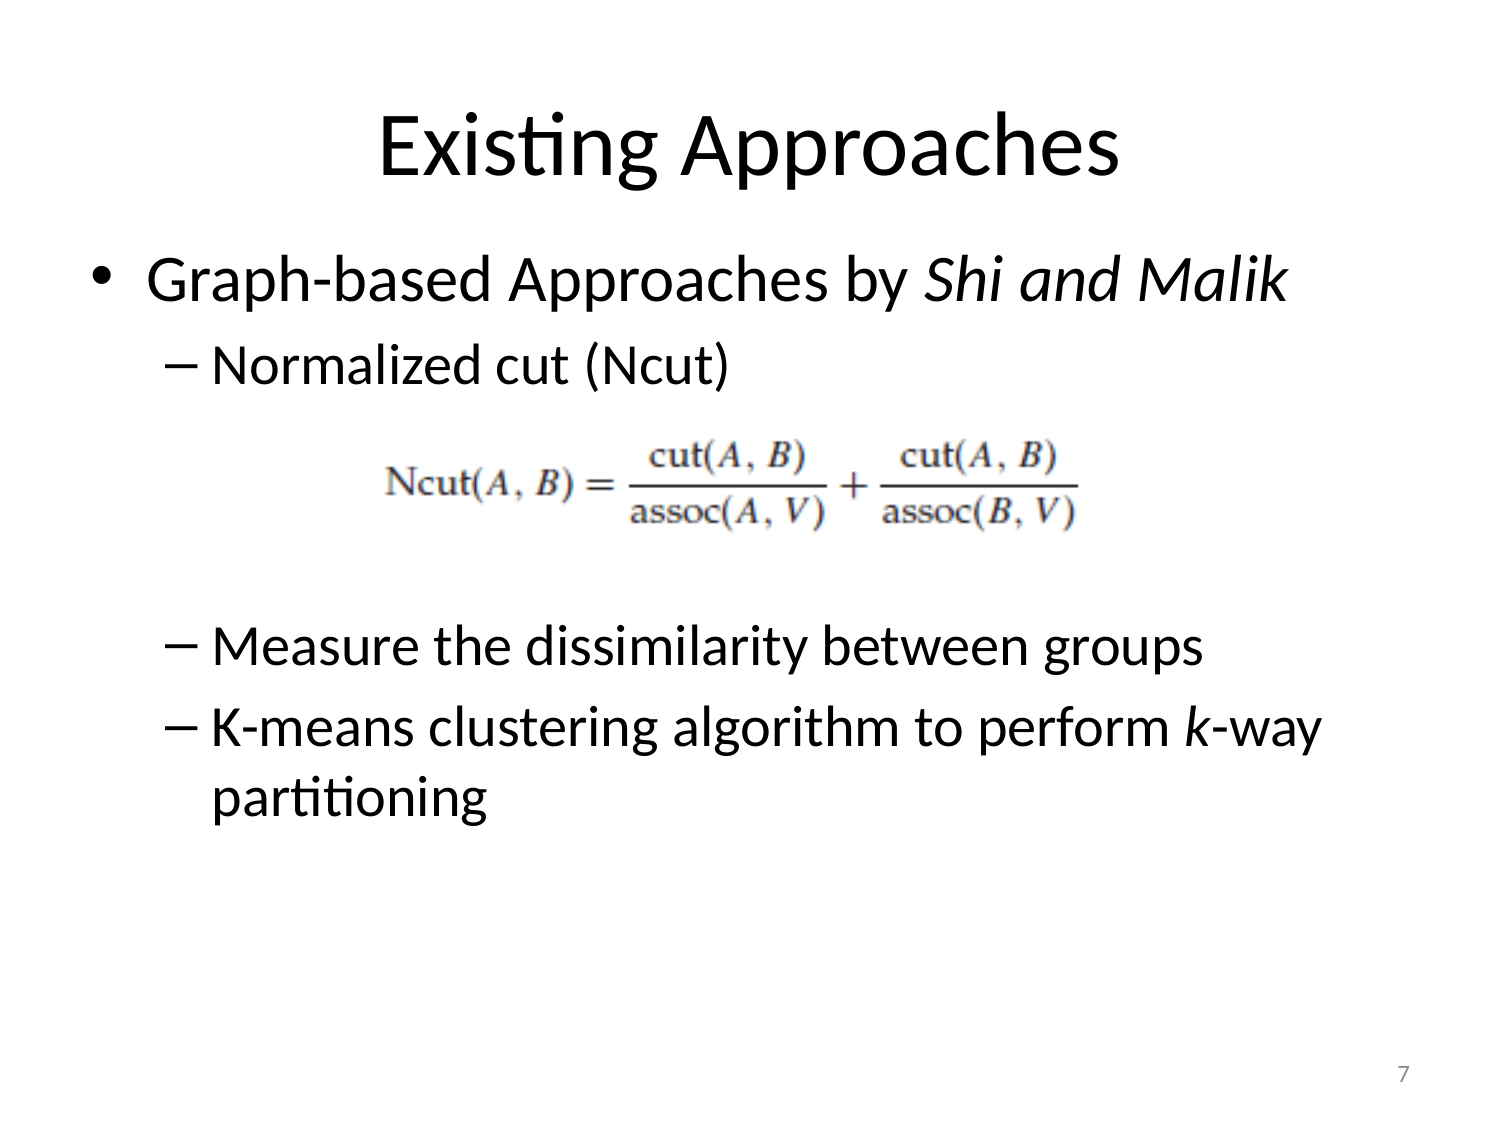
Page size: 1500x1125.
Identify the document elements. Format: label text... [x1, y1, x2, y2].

picture [371, 432, 1084, 540]
slide_number 7 [1074, 1042, 1425, 1103]
title Existing Approaches [75, 45, 1425, 227]
list Graph-based Approaches by Shi and Malik Normalized cut (Ncut) Measure the dissimilarity between groups K-means clustering algorithm to perform k-way partitioning [75, 227, 1425, 1125]
